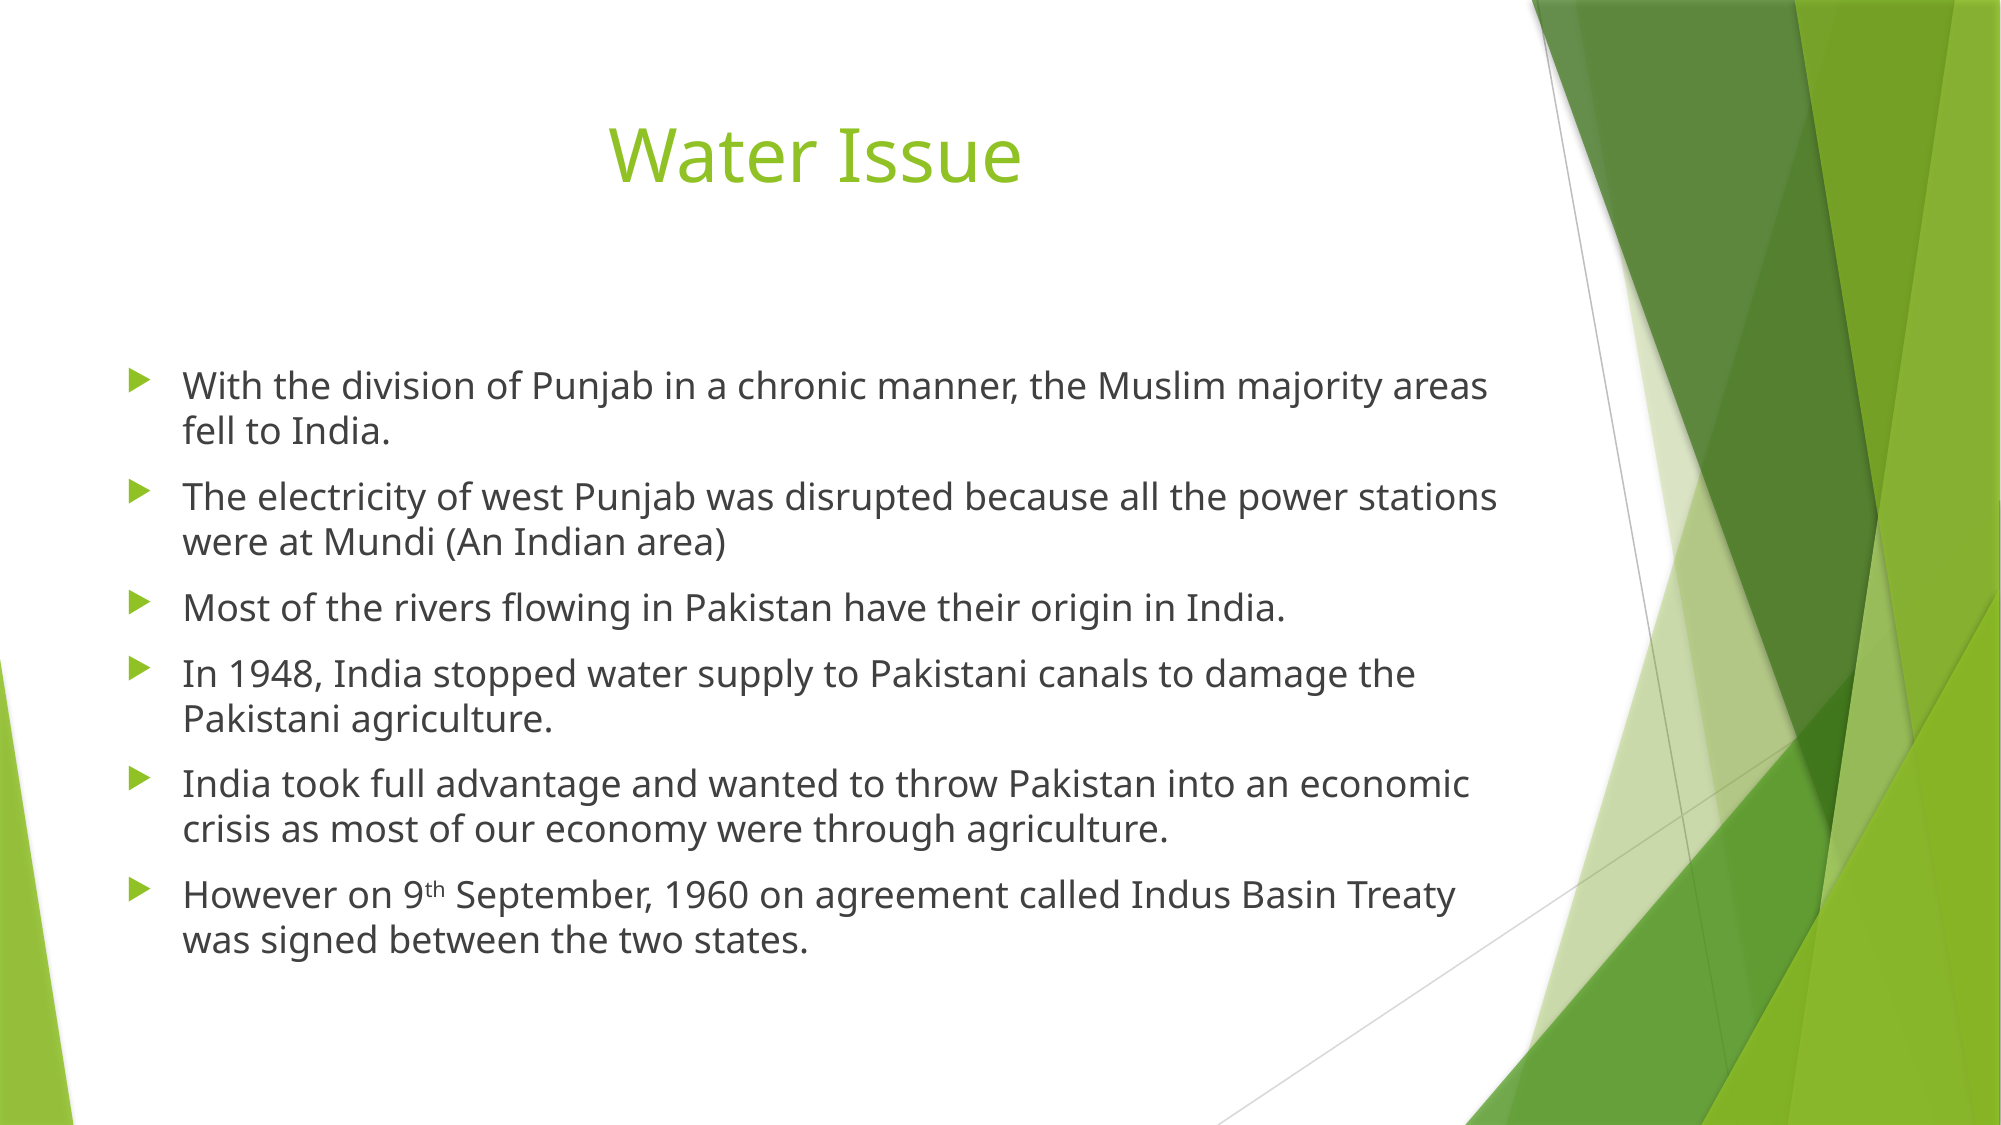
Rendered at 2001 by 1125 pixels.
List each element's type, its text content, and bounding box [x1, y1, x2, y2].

title Water Issue [111, 99, 1522, 317]
list With the division of Punjab in a chronic manner, the Muslim majority areas fell to India. The electricity of west Punjab was disrupted because all the power stations were at Mundi (An Indian area) Most of the rivers flowing in Pakistan have their origin in India. In 1948, India stopped water supply to Pakistani canals to damage the Pakistani agriculture. India took full advantage and wanted to throw Pakistan into an economic crisis as most of our economy were through agriculture. However on 9th September, 1960 on agreement called Indus Basin Treaty was signed between the two states. [111, 354, 1522, 992]
